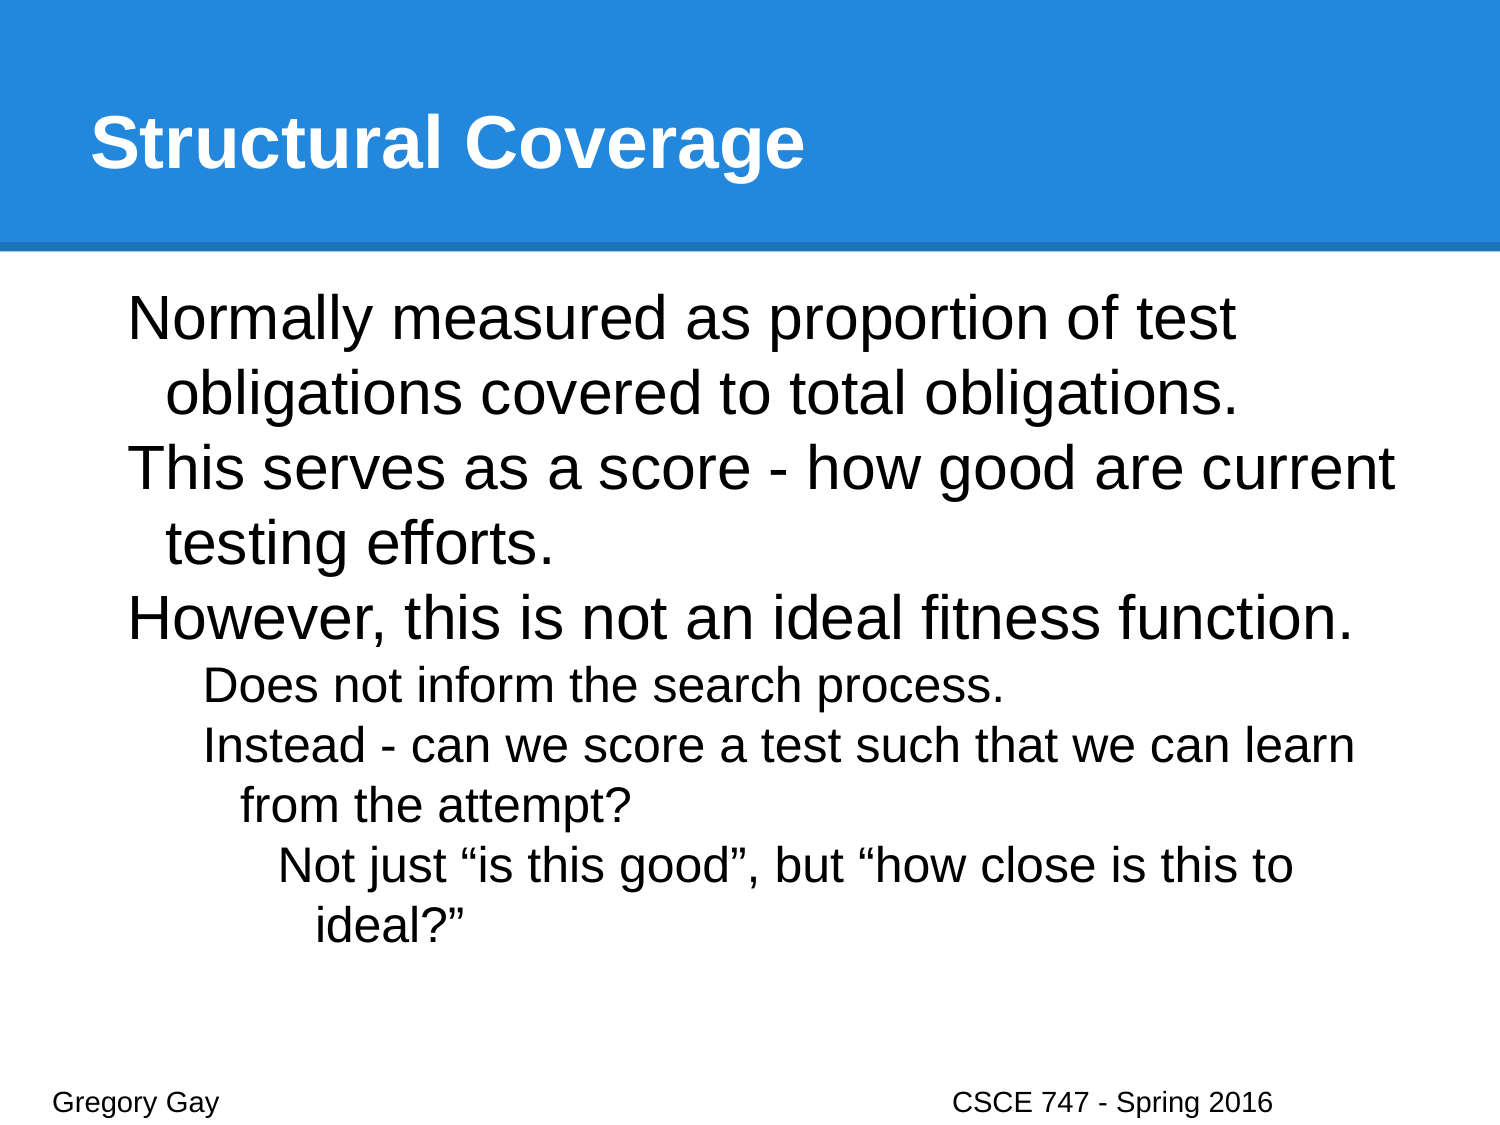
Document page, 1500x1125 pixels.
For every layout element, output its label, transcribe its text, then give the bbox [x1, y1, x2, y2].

text_box Gregory Gay CSCE 747 - Spring 2016 25 [37, 1068, 1463, 1114]
list Normally measured as proportion of test obligations covered to total obligations. This serves as a score - how good are current testing efforts. However, this is not an ideal fitness function. Does not inform the search process. Instead - can we score a test such that we can learn from the attempt? Not just “is this good”, but “how close is this to ideal?” [75, 262, 1425, 1052]
title Structural Coverage [75, 45, 1425, 233]
